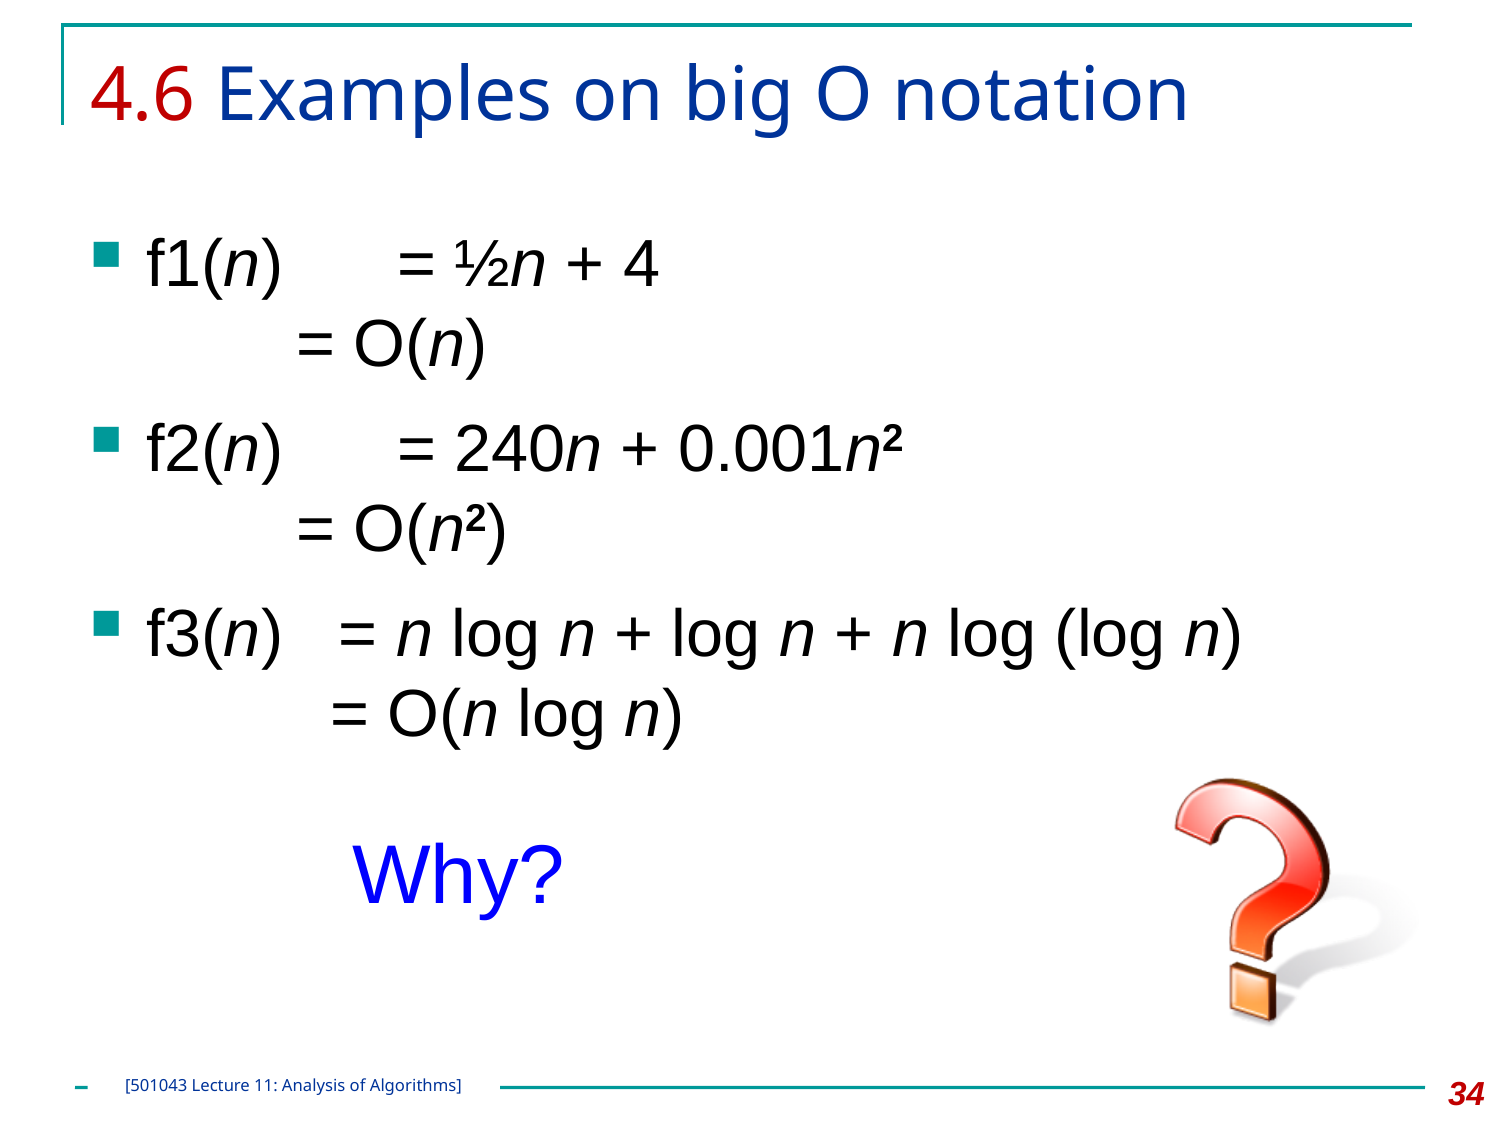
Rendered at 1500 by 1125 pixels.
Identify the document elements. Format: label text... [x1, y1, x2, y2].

text_box [501043 Lecture 11: Analysis of Algorithms] [87, 1074, 500, 1100]
slide_number 34 [1400, 1065, 1500, 1125]
title 4.6 Examples on big O notation [74, 37, 1426, 168]
picture [1137, 762, 1420, 1045]
text_box Why? [337, 812, 625, 928]
list f1(n) = ½n + 4 = O(n) f2(n) = 240n + 0.001n2 = O(n2) f3(n) = n log n + log n + n log (log n) = O(n log n) [74, 212, 1463, 813]
